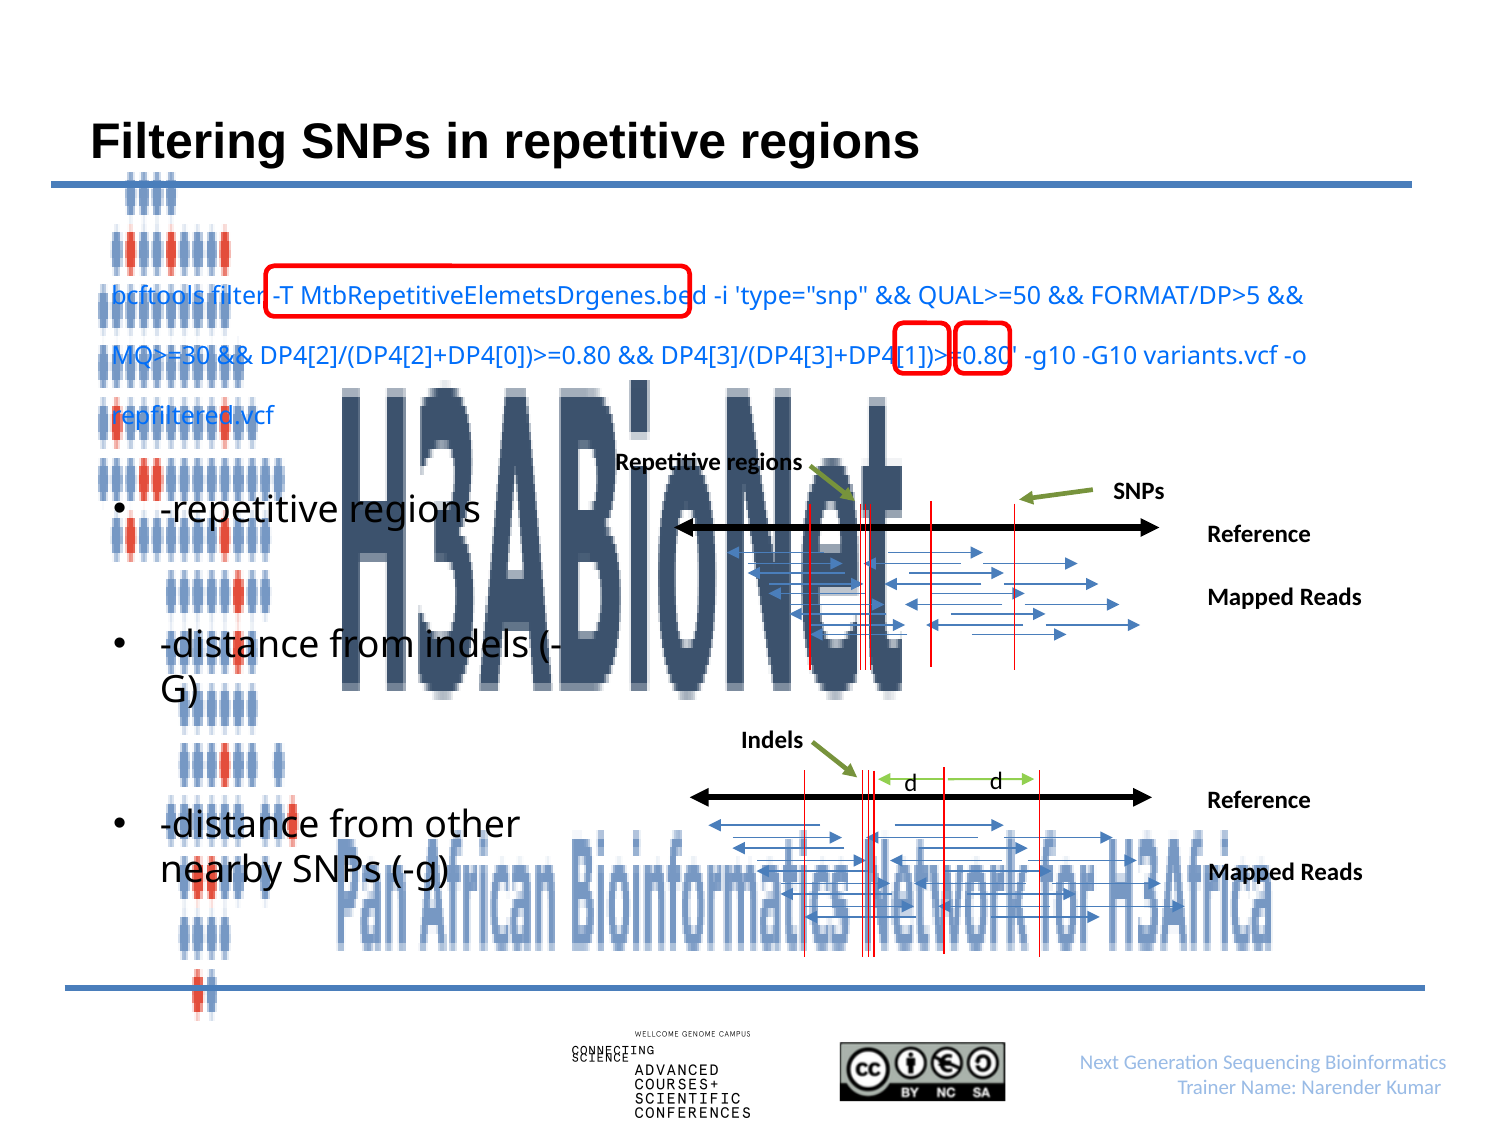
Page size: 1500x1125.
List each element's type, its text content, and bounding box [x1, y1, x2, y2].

picture [834, 1035, 1009, 1106]
text_box -repetitive regions -distance from indels (-G) -distance from other nearby SNPs (-g) [98, 477, 595, 898]
text_box [892, 320, 952, 376]
picture [572, 1031, 750, 1118]
text_box bcftools filter -T MtbRepetitiveElemetsDrgenes.bed -i 'type="snp" && QUAL>=50 && FORMAT/DP>5 && MQ>=30 && DP4[2]/(DP4[2]+DP4[0])>=0.80 && DP4[3]/(DP4[3]+DP4[1])>=0.80' -g10 -G10 variants.vcf -o repfiltered.vcf [96, 242, 1399, 437]
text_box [600, 438, 1417, 958]
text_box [812, 741, 858, 778]
text_box [263, 263, 692, 319]
text_box [953, 320, 1012, 376]
title Filtering SNPs in repetitive regions [75, 45, 1425, 233]
footer Next Generation Sequencing Bioinformatics Trainer Name: Narender Kumar [1057, 1041, 1462, 1102]
